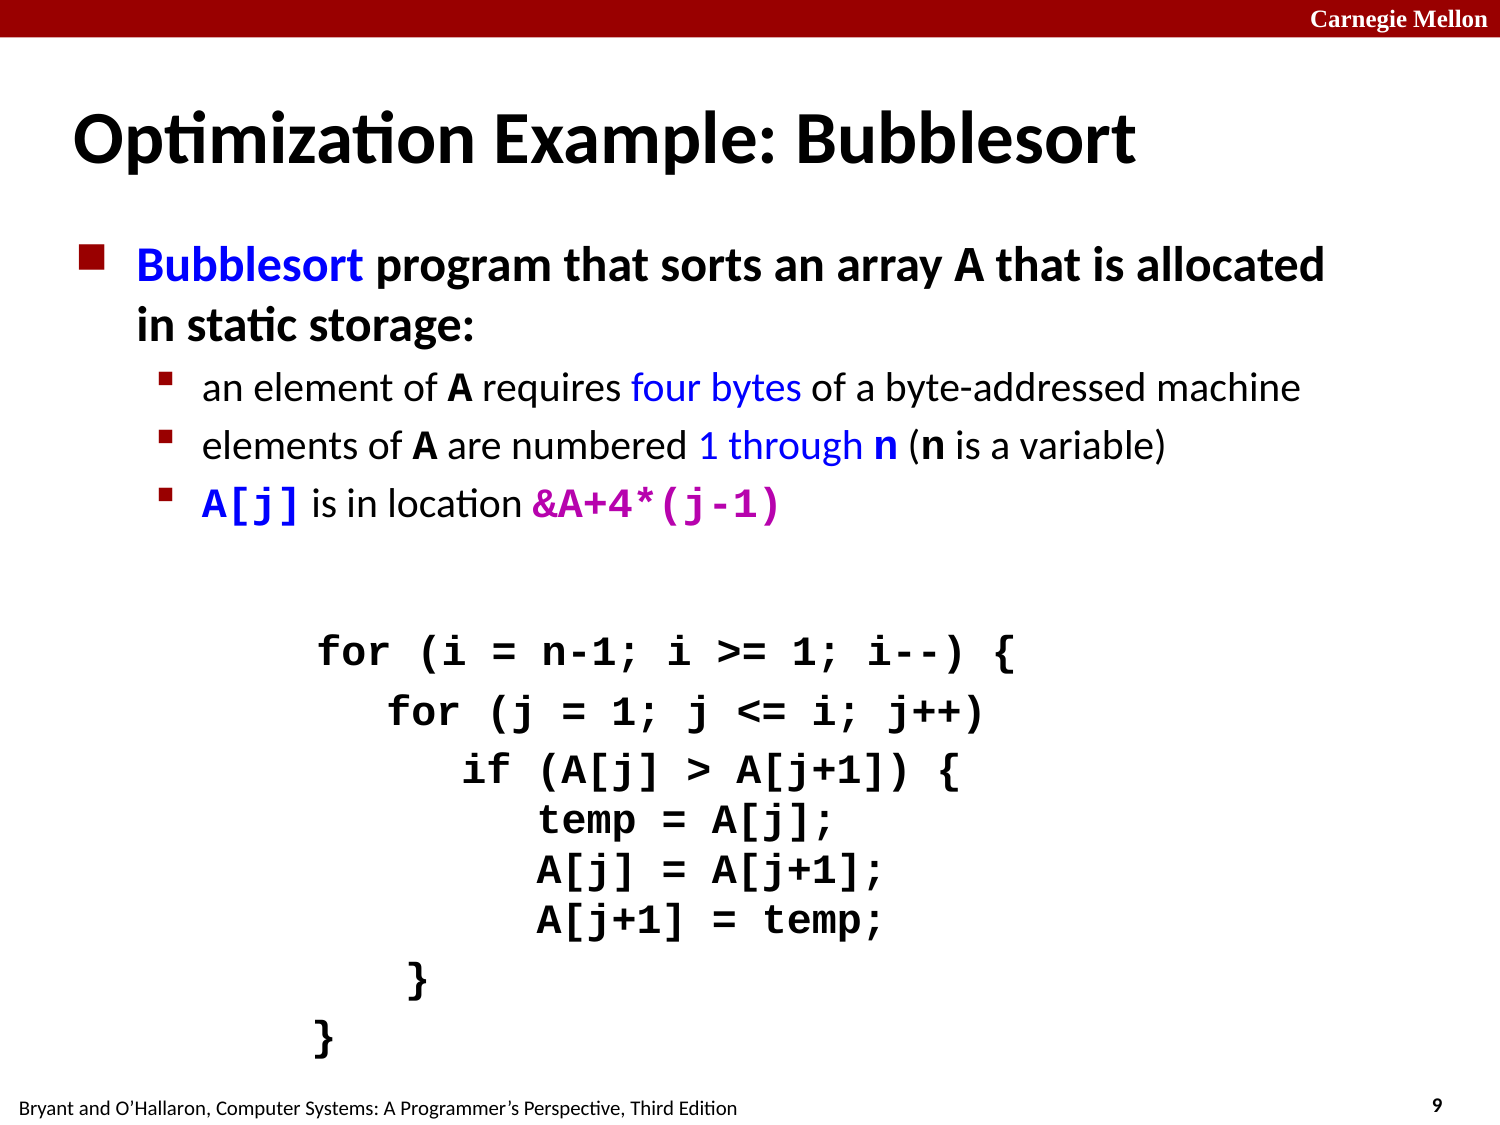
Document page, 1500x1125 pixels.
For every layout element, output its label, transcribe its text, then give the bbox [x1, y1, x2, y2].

list Bubblesort program that sorts an array A that is allocated in static storage: an element of A requires four bytes of a byte-addressed machine elements of A are numbered 1 through n (n is a variable) A[j] is in location &A+4*(j-1) for (i = n-1; i >= 1; i--) { for (j = 1; j <= i; j++) if (A[j] > A[j+1]) { temp = A[j]; A[j] = A[j+1]; A[j+1] = temp; } } [64, 223, 1361, 1040]
title Optimization Example: Bubblesort [58, 71, 1305, 197]
